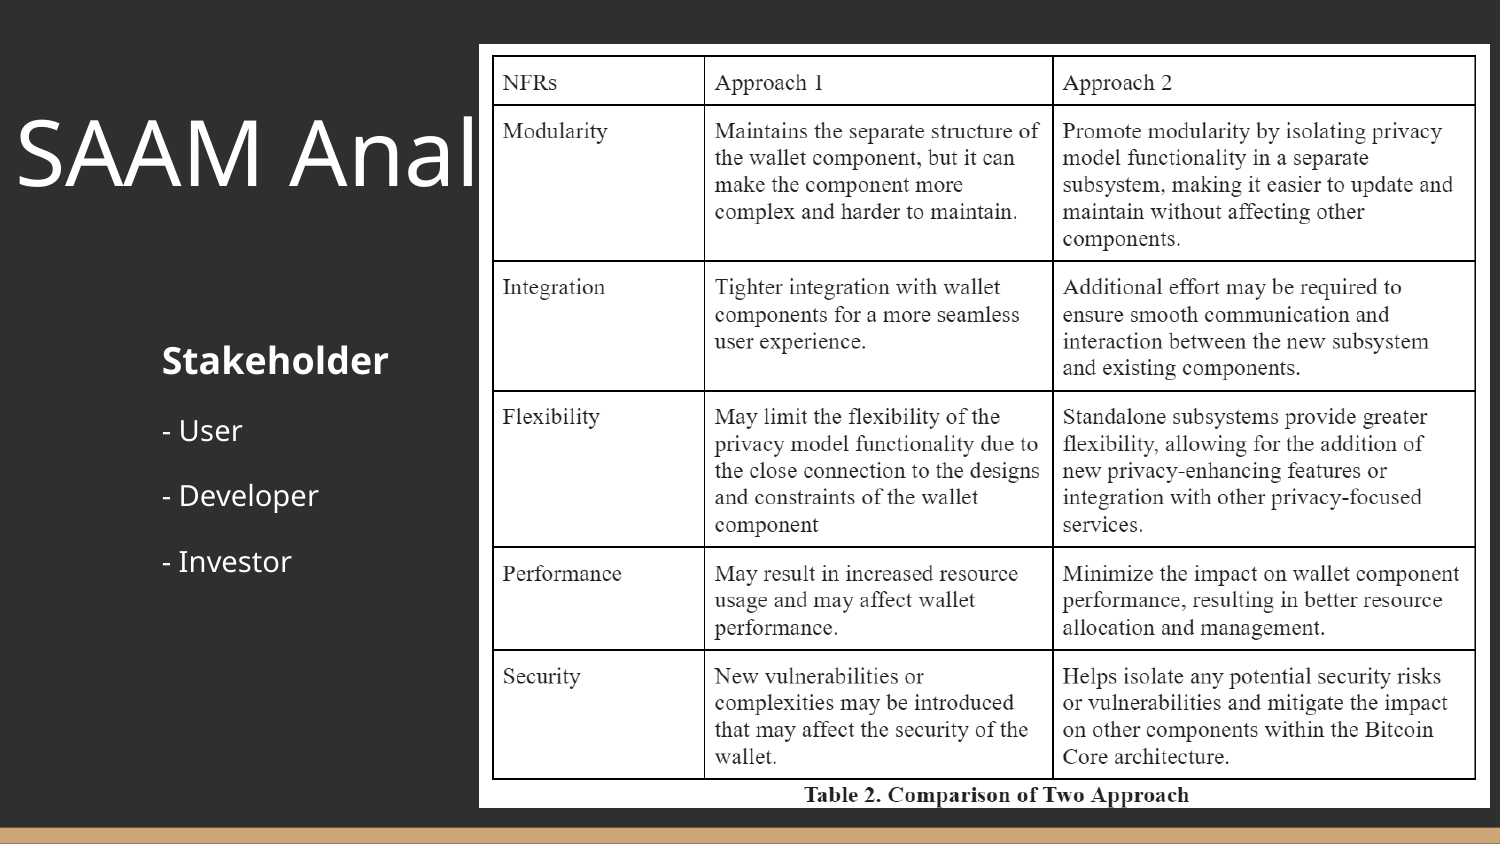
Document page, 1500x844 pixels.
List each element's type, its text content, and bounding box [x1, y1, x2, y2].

text_box [0, 306, 474, 372]
list Stakeholder - User - Developer - Investor [146, 372, 474, 627]
title SAAM Analysis [0, 83, 474, 220]
picture [479, 43, 1490, 808]
